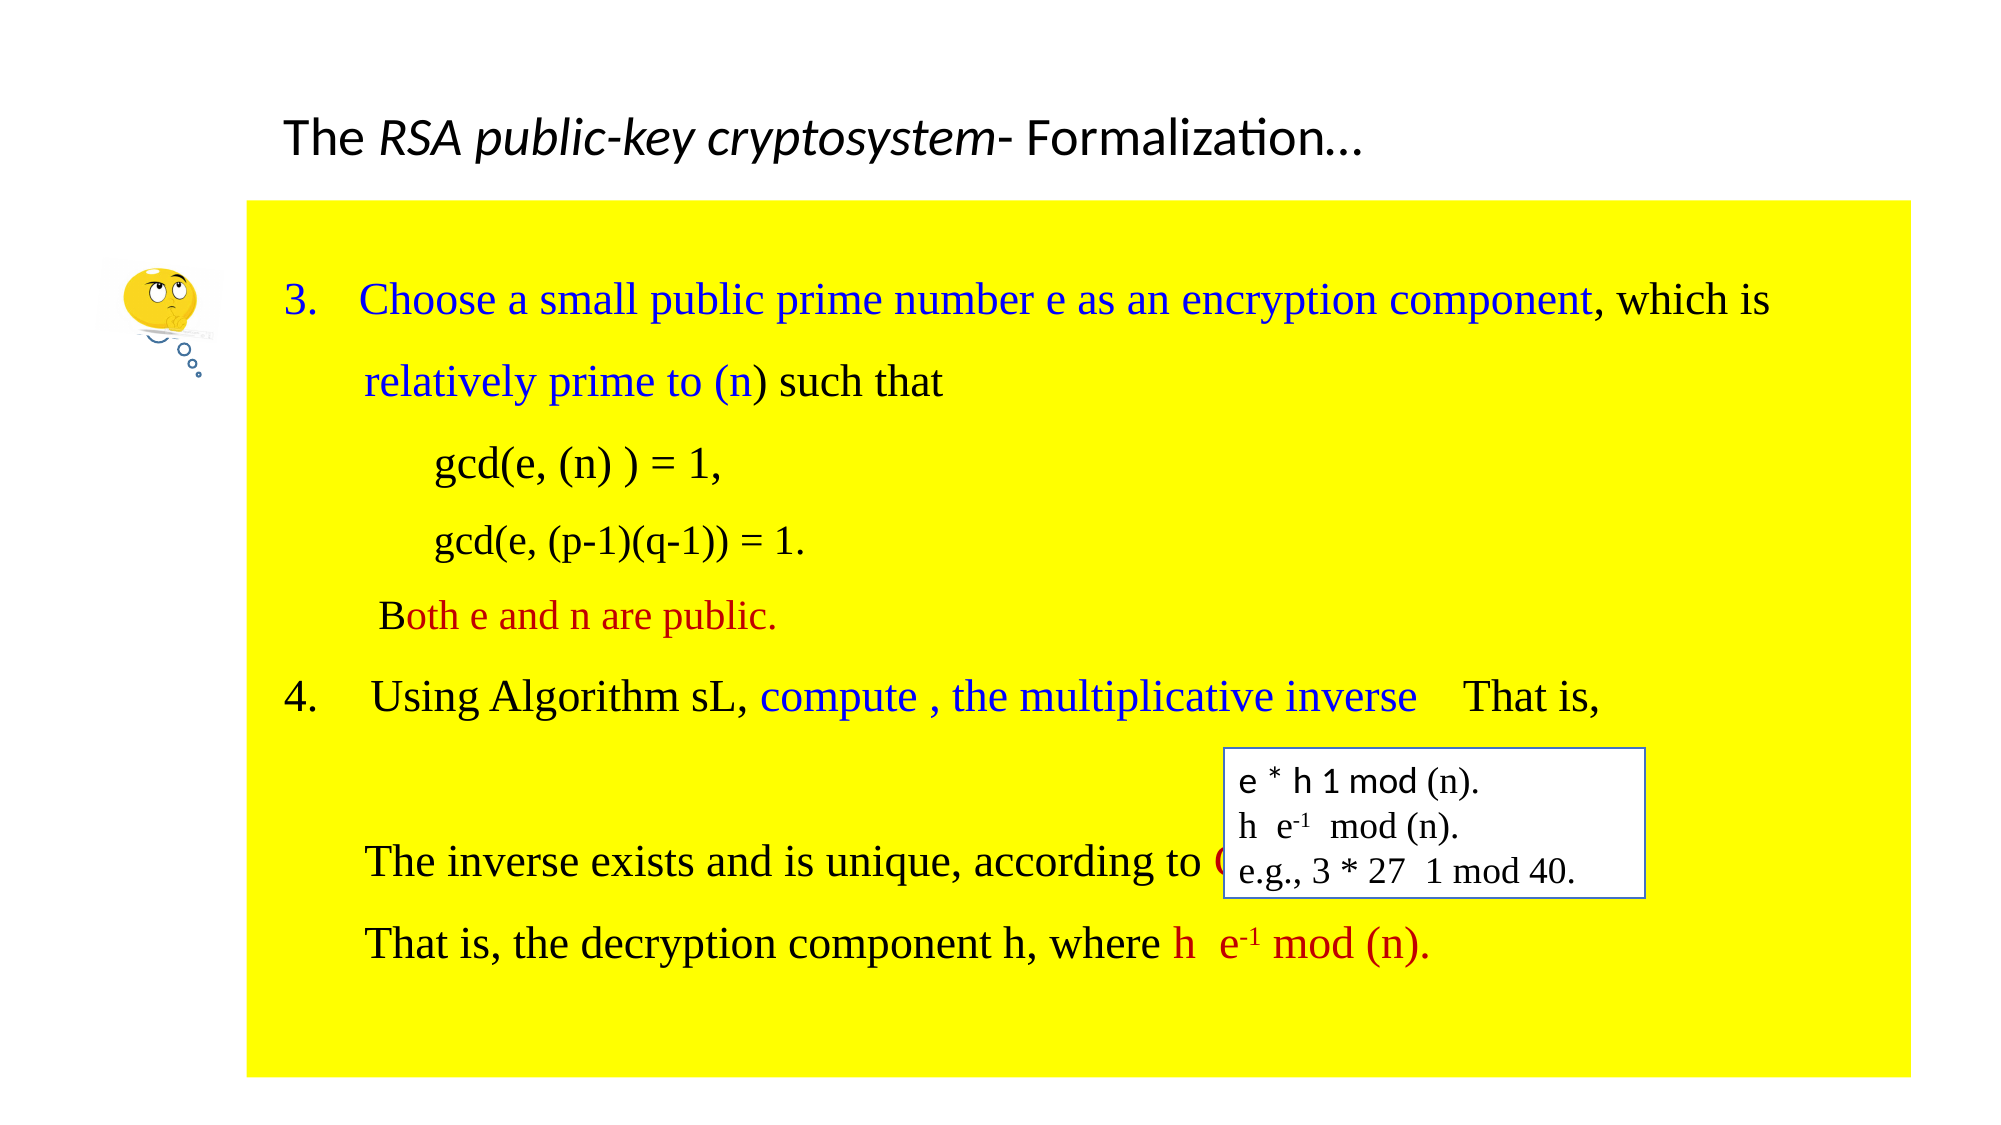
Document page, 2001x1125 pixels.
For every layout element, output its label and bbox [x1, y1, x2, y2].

picture [96, 258, 224, 343]
text_box [187, 358, 198, 369]
text_box [146, 336, 170, 344]
text_box [246, 200, 1911, 1078]
text_box [177, 342, 192, 357]
text_box [195, 371, 202, 378]
